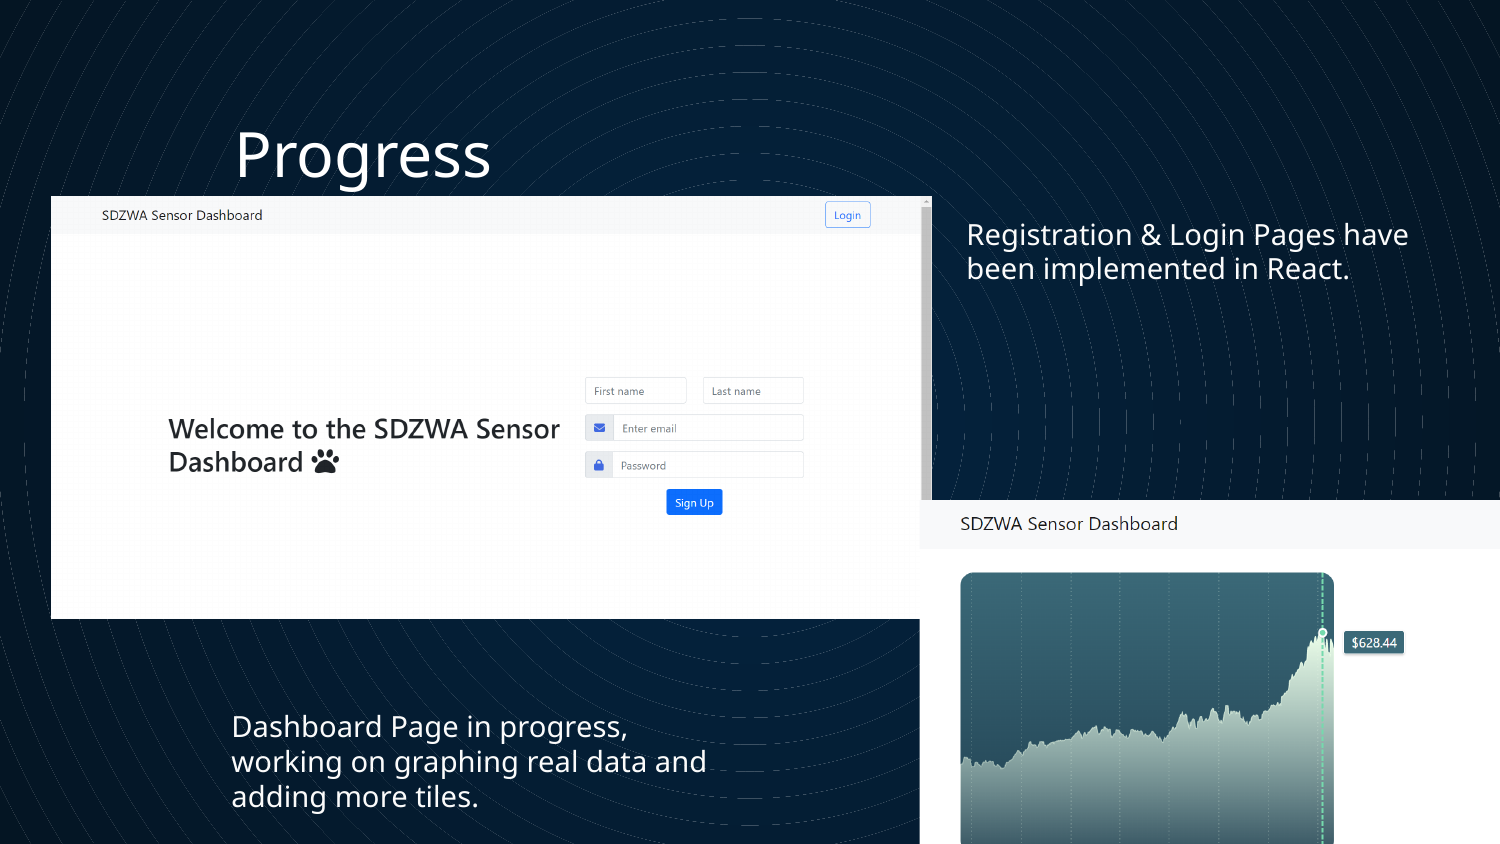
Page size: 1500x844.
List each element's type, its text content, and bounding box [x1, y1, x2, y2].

text_box Registration & Login Pages have been implemented in React. [951, 200, 1485, 301]
text_box Dashboard Page in progress, working on graphing real data and adding more tiles. [216, 693, 750, 829]
picture [50, 196, 1500, 844]
title Progress [51, 105, 677, 195]
